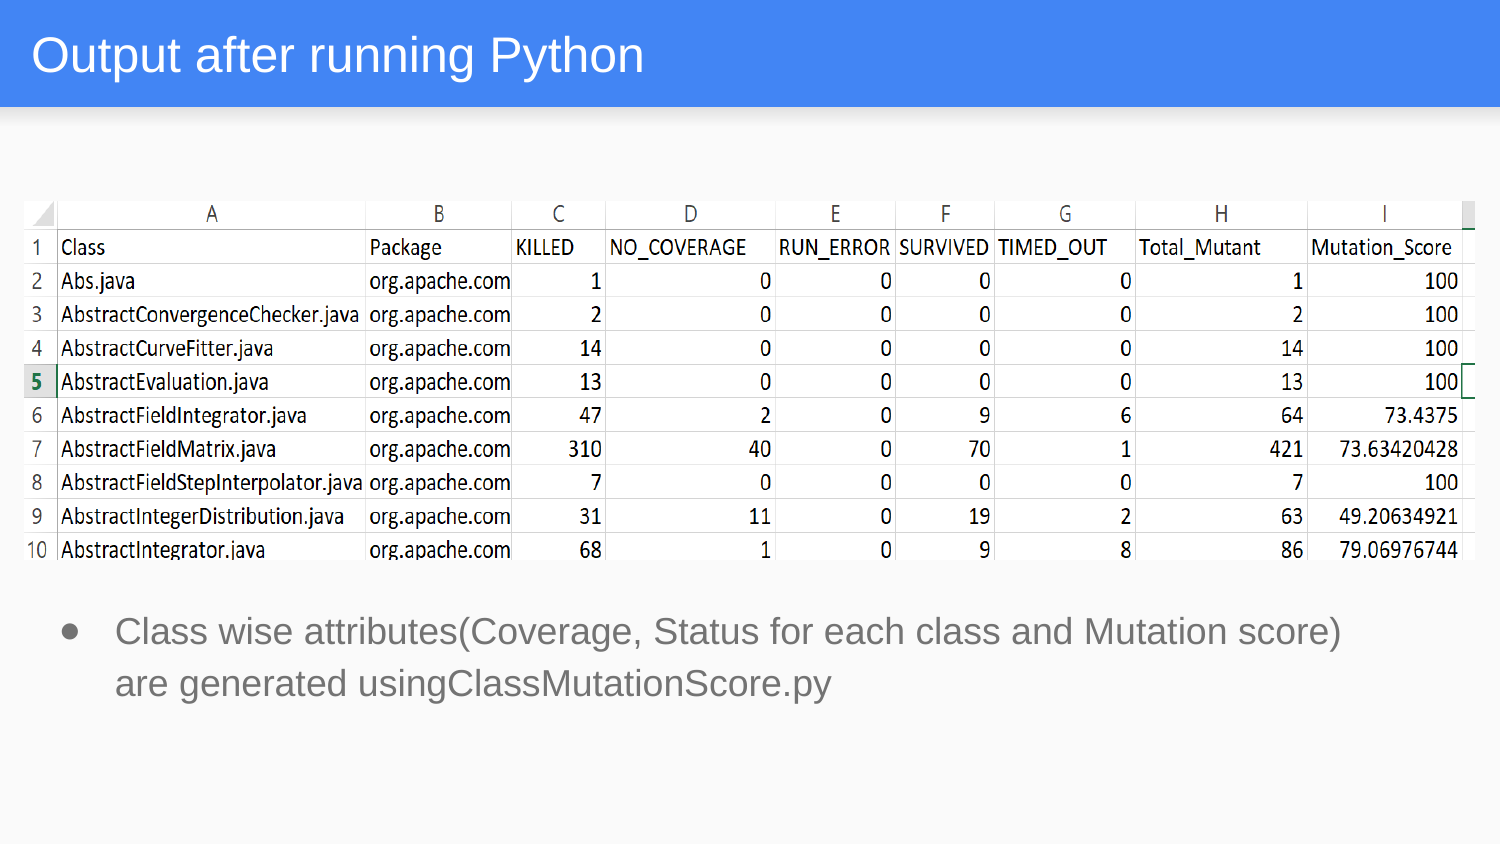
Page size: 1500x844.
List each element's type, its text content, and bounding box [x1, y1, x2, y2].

picture [24, 201, 1476, 560]
title Output after running Python [16, 2, 1464, 102]
text_box Class wise attributes(Coverage, Status for each class and Mutation score) are generated usingClassMutationScore.py [24, 585, 1421, 735]
